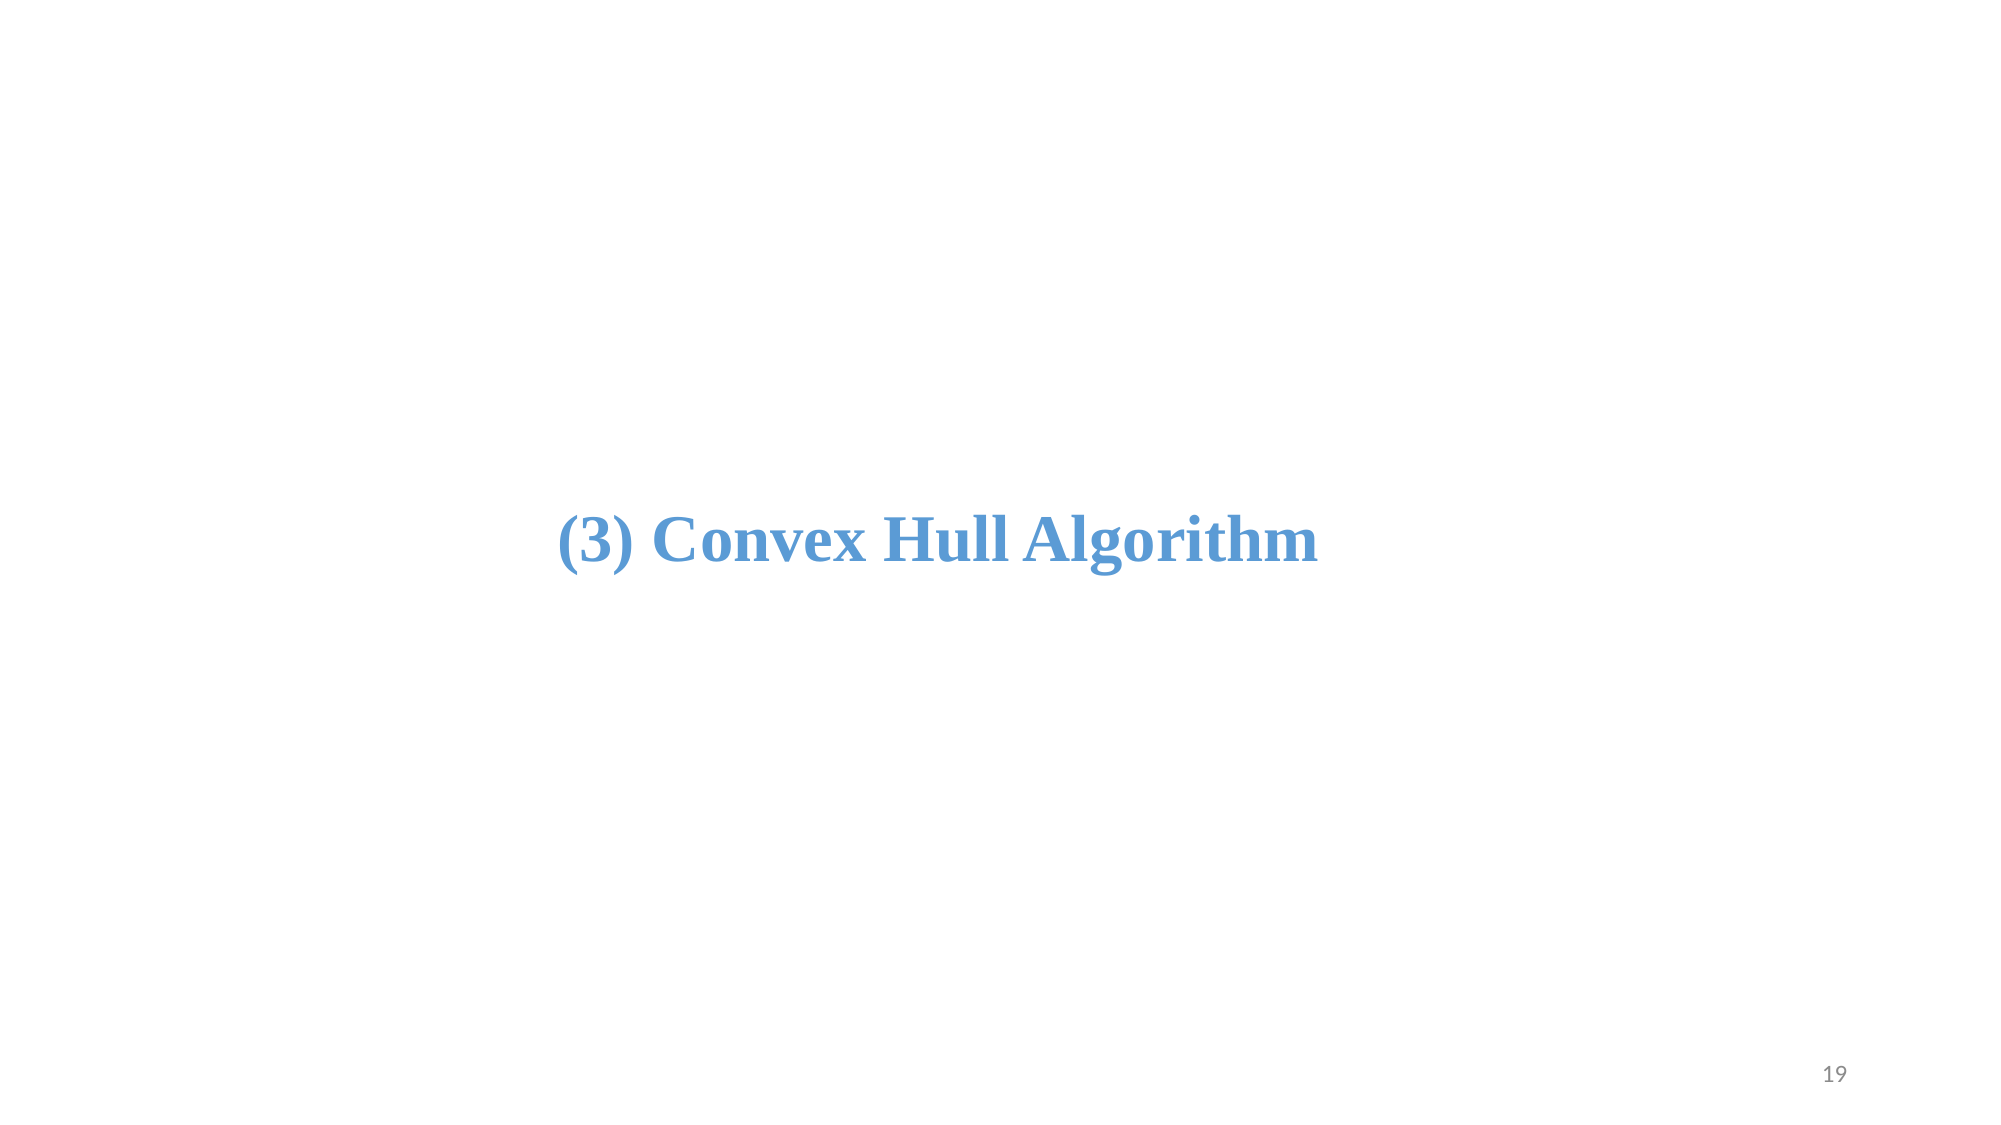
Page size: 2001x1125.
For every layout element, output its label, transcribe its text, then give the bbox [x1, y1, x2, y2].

text_box (3) Convex Hull Algorithm [542, 486, 1336, 582]
slide_number 19 [1412, 1042, 1863, 1103]
